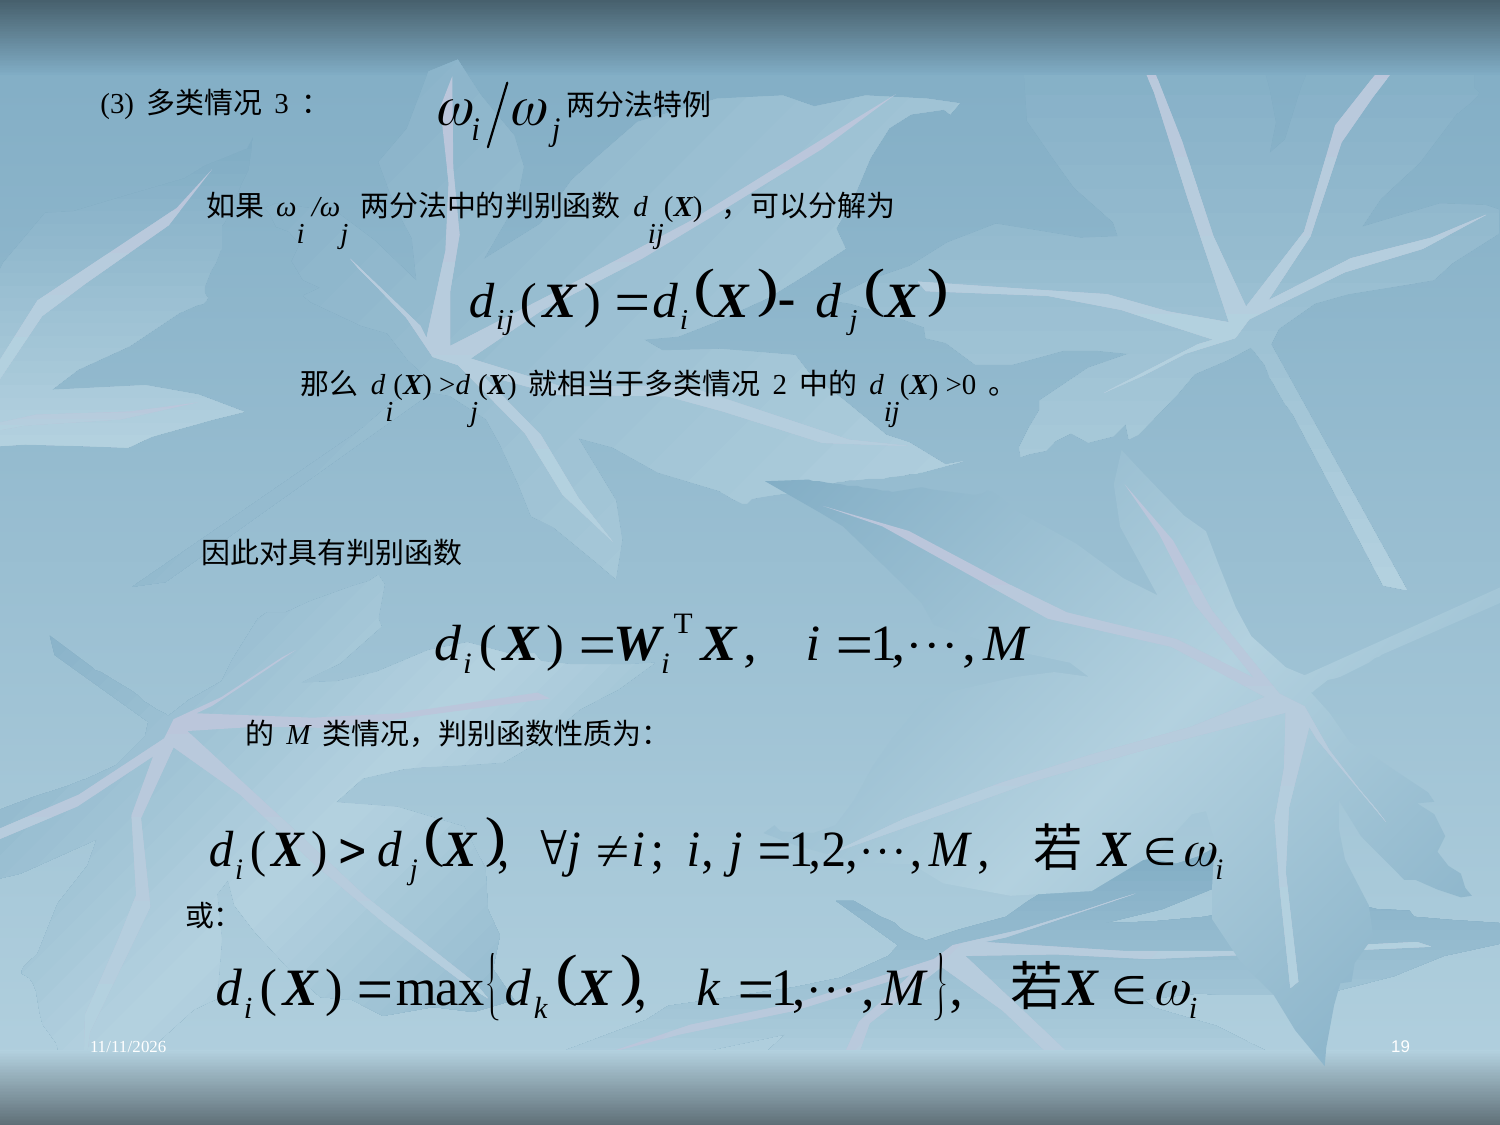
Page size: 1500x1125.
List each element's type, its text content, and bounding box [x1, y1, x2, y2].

slide_number 19 [1074, 1025, 1425, 1100]
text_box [50, 69, 822, 160]
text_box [207, 952, 1207, 1032]
text_box 如果ωi /ωj两分法中的判别函数dij(X) ，可以分解为 [191, 173, 1374, 257]
text_box [466, 703, 499, 741]
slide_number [75, 1025, 425, 1100]
text_box 那么di(X) >dj(X)就相当于多类情况2中的dij(X) >0。 [286, 351, 1033, 435]
text_box 的M类情况，判别函数性质为： [230, 702, 686, 777]
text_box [187, 815, 1235, 897]
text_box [425, 600, 1044, 686]
text_box 因此对具有判别函数 [187, 521, 485, 596]
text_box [460, 267, 950, 347]
text_box 或： [170, 883, 336, 959]
